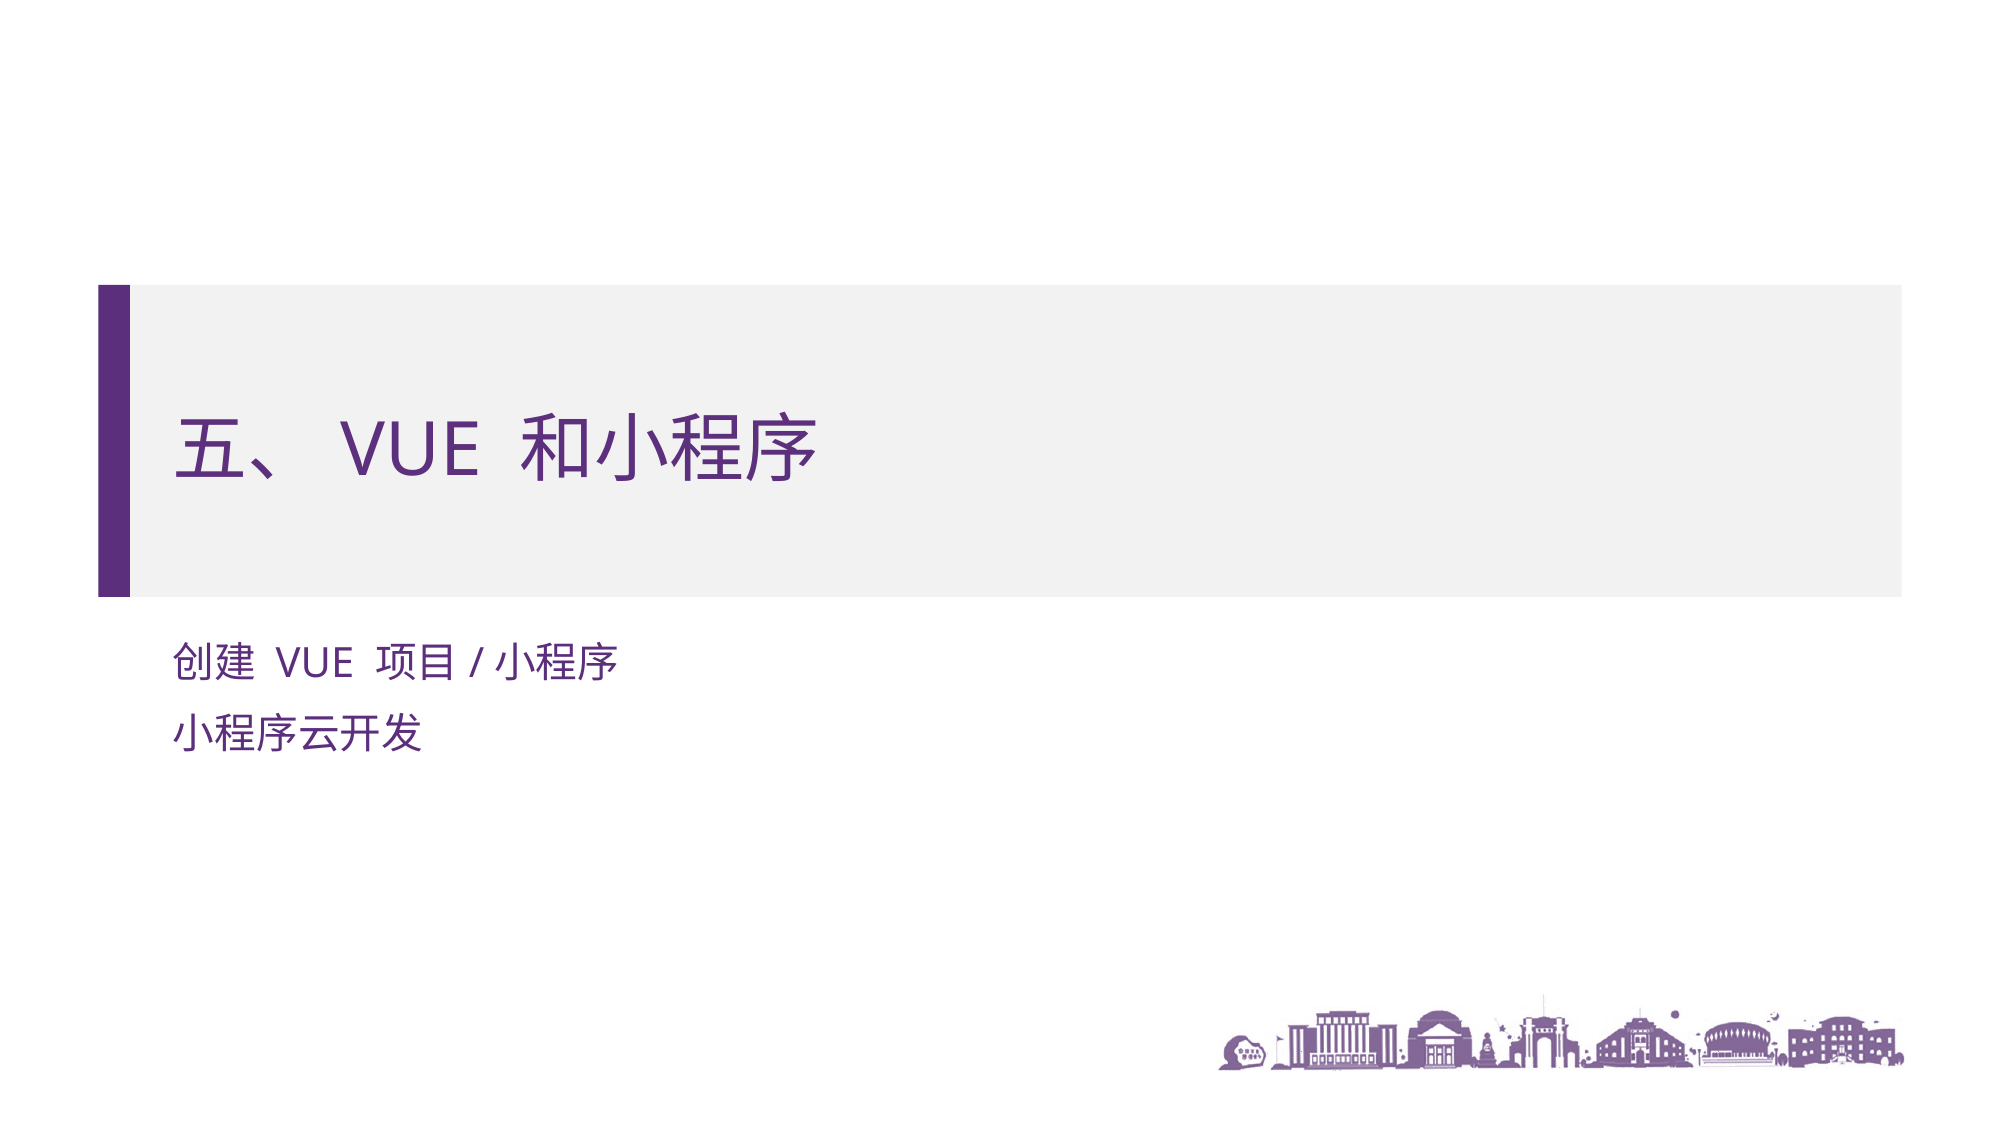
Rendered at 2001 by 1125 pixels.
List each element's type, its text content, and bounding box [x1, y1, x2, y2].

subtitle 创建 Vue 项目/小程序 小程序云开发 [157, 628, 1842, 849]
title 五、Vue 和小程序 [157, 332, 1842, 559]
